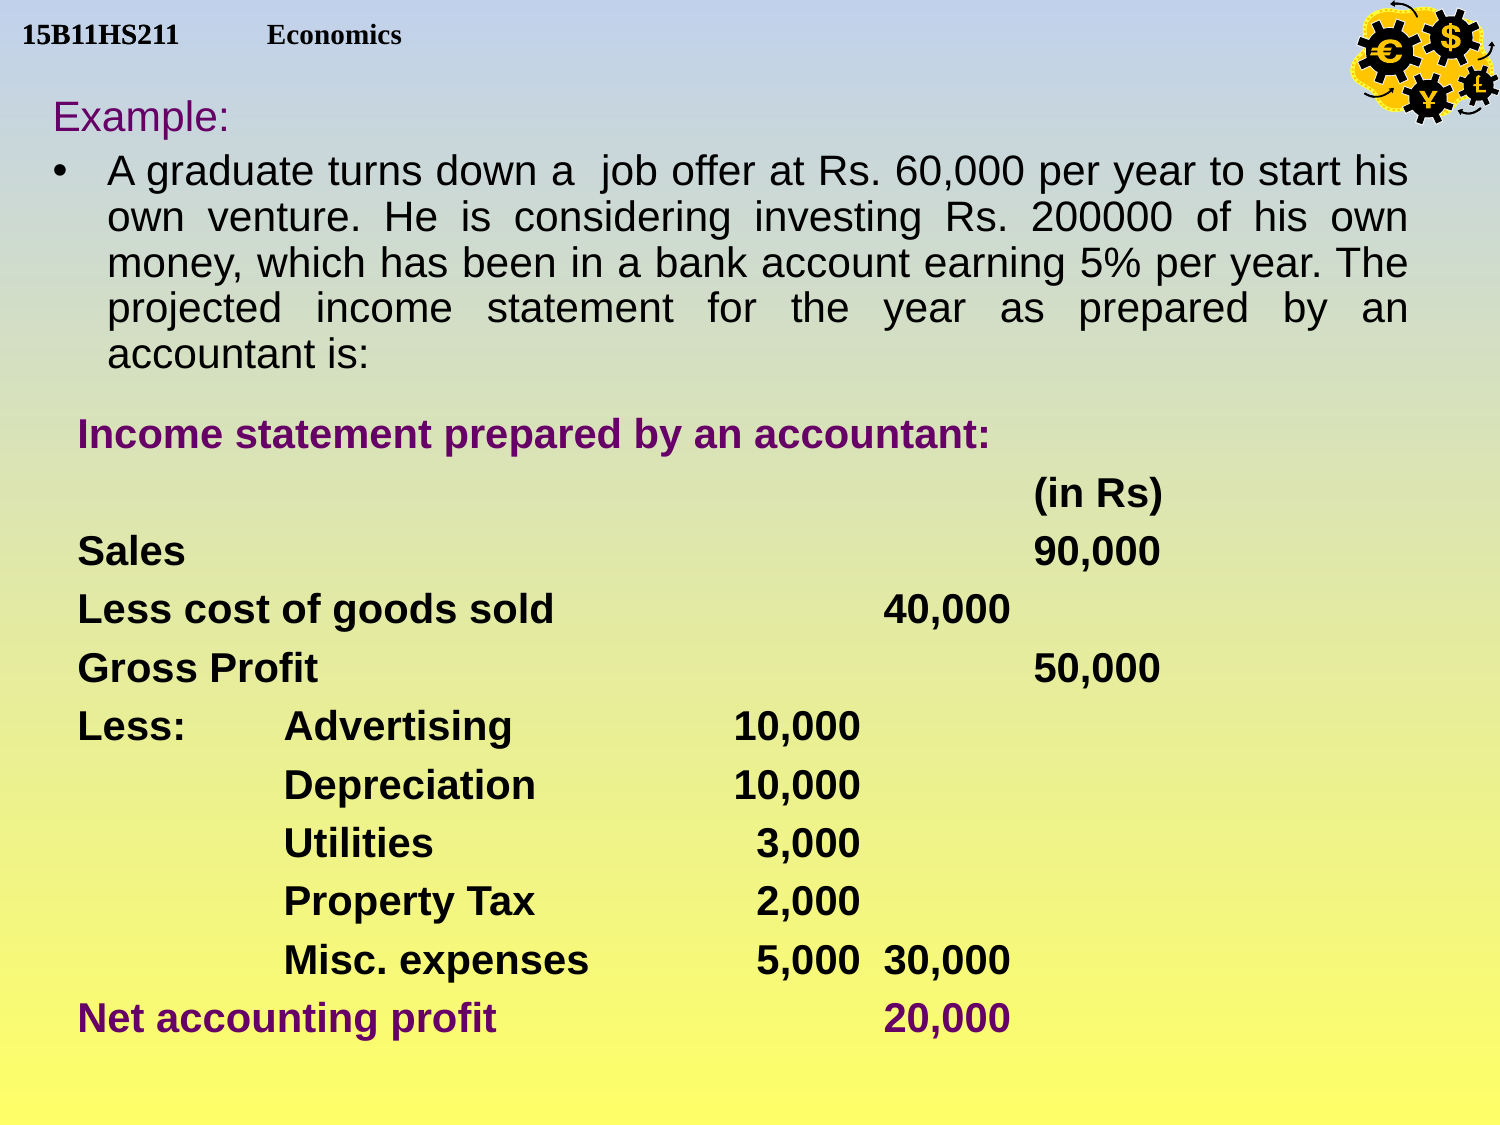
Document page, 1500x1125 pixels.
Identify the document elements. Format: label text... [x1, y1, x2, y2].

list Example: A graduate turns down a job offer at Rs. 60,000 per year to start his own venture. He is considering investing Rs. 200000 of his own money, which has been in a bank account earning 5% per year. The projected income statement for the year as prepared by an accountant is: [37, 87, 1425, 388]
text_box Income statement prepared by an accountant: (in Rs) Sales 90,000 Less cost of goods sold 40,000 Gross Profit 50,000 Less: Advertising 10,000 Depreciation 10,000 Utilities 3,000 Property Tax 2,000 Misc. expenses 5,000 30,000 Net accounting profit 20,000 [62, 399, 1438, 1088]
